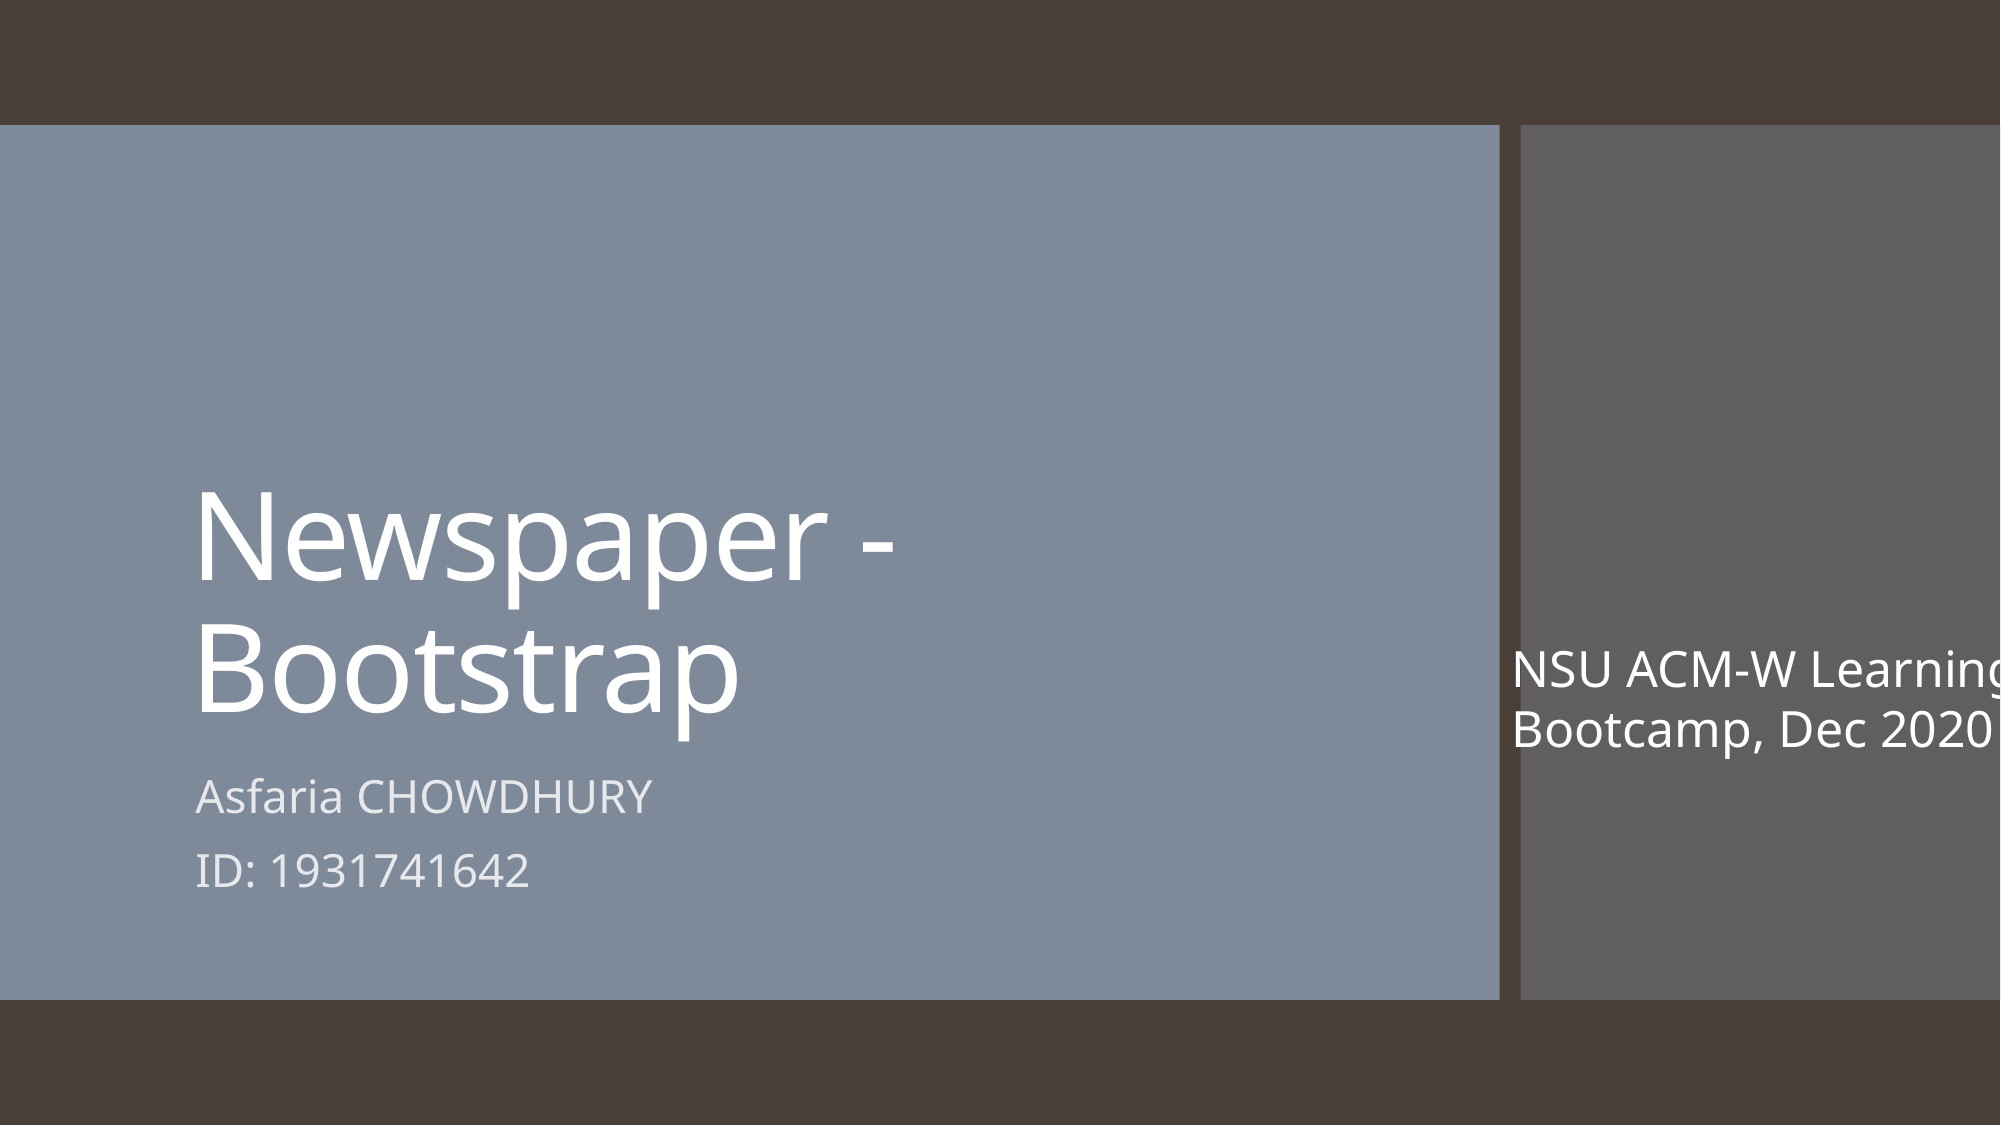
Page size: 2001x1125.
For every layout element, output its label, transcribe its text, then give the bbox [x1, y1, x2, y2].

subtitle Asfaria CHOWDHURY ID: 1931741642 [180, 766, 1381, 917]
text_box NSU ACM-W Learning Bootcamp, Dec 2020 [1496, 629, 2000, 765]
title Newspaper - Bootstrap [175, 213, 1376, 747]
